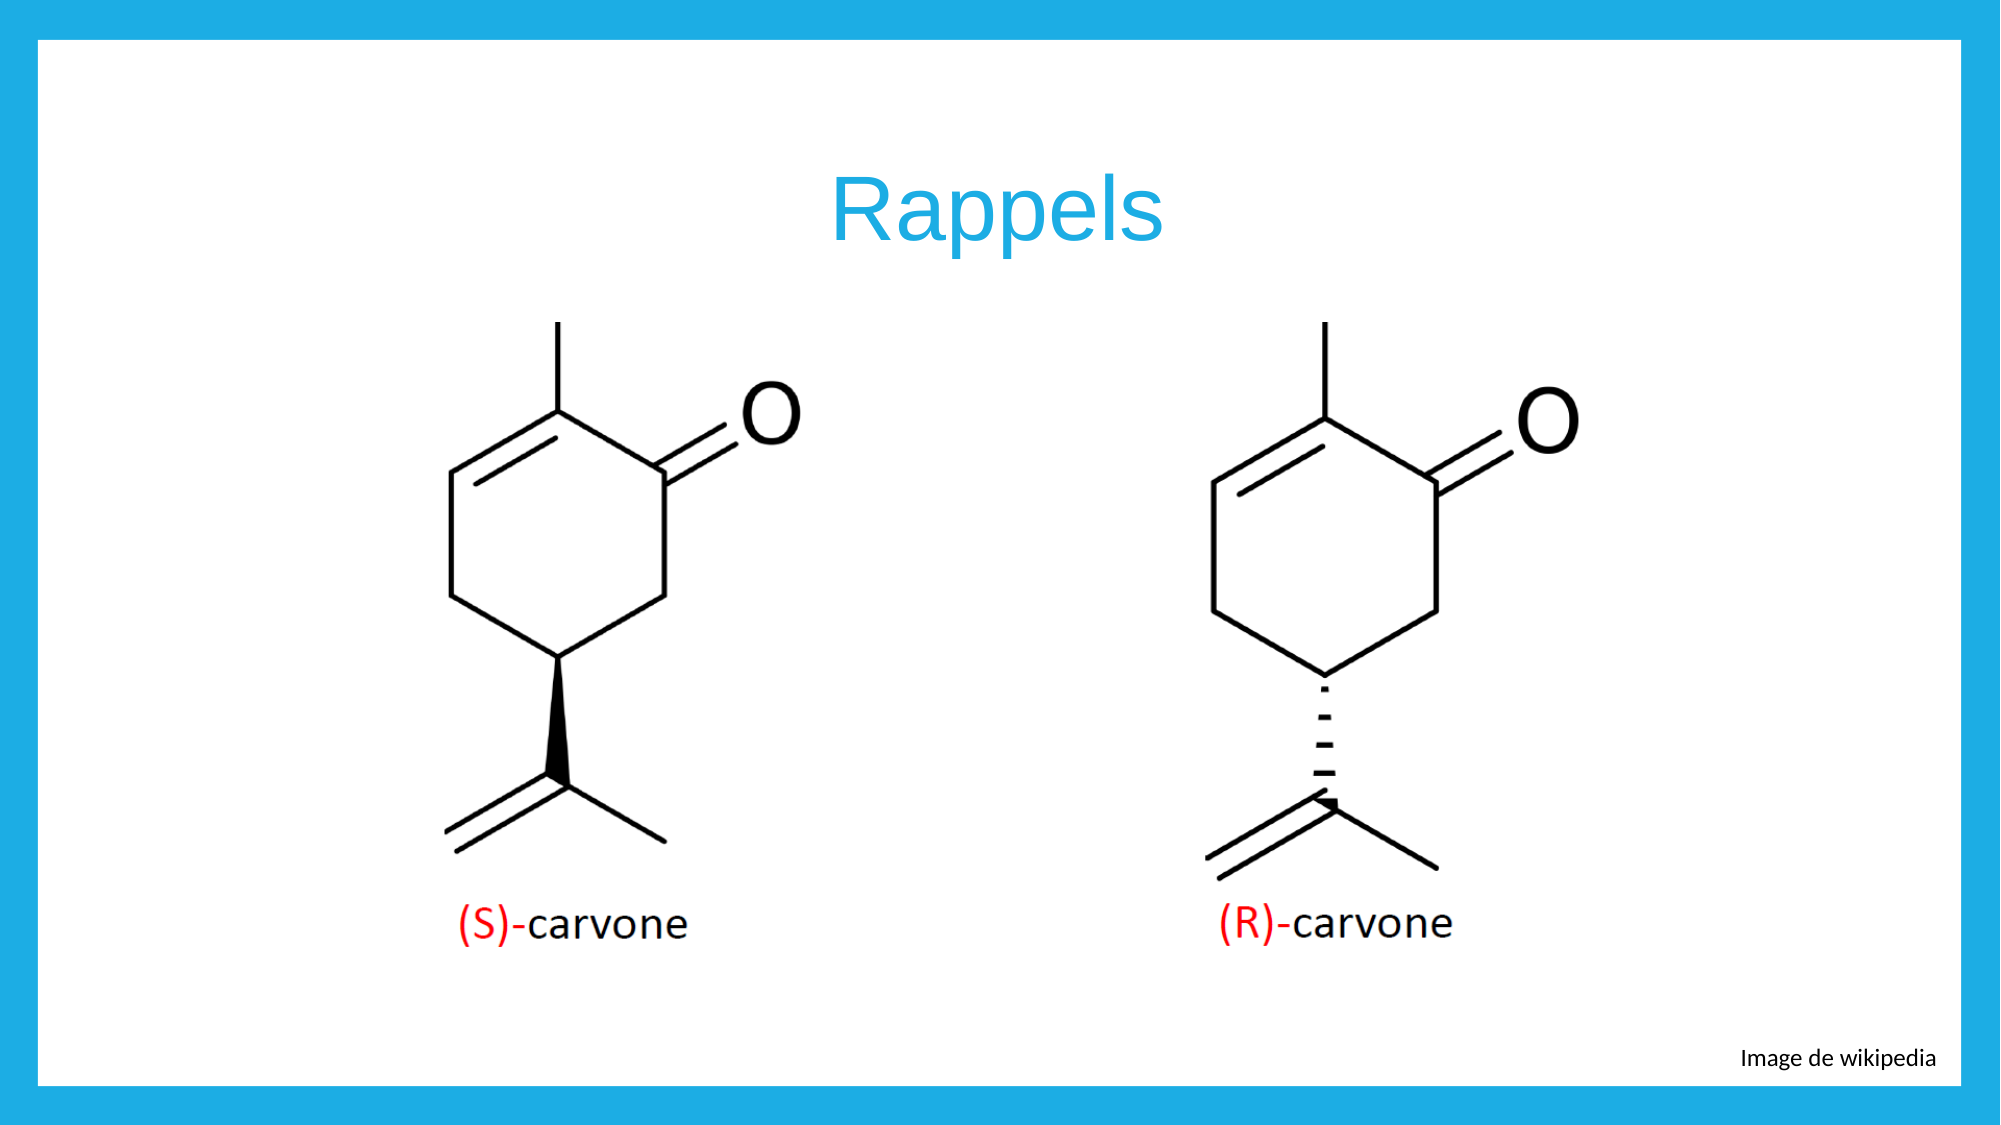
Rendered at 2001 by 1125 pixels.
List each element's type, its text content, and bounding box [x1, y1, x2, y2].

title Rappels [187, 99, 1808, 323]
text_box Image de wikipedia [1725, 1034, 1953, 1080]
picture [419, 322, 1598, 952]
